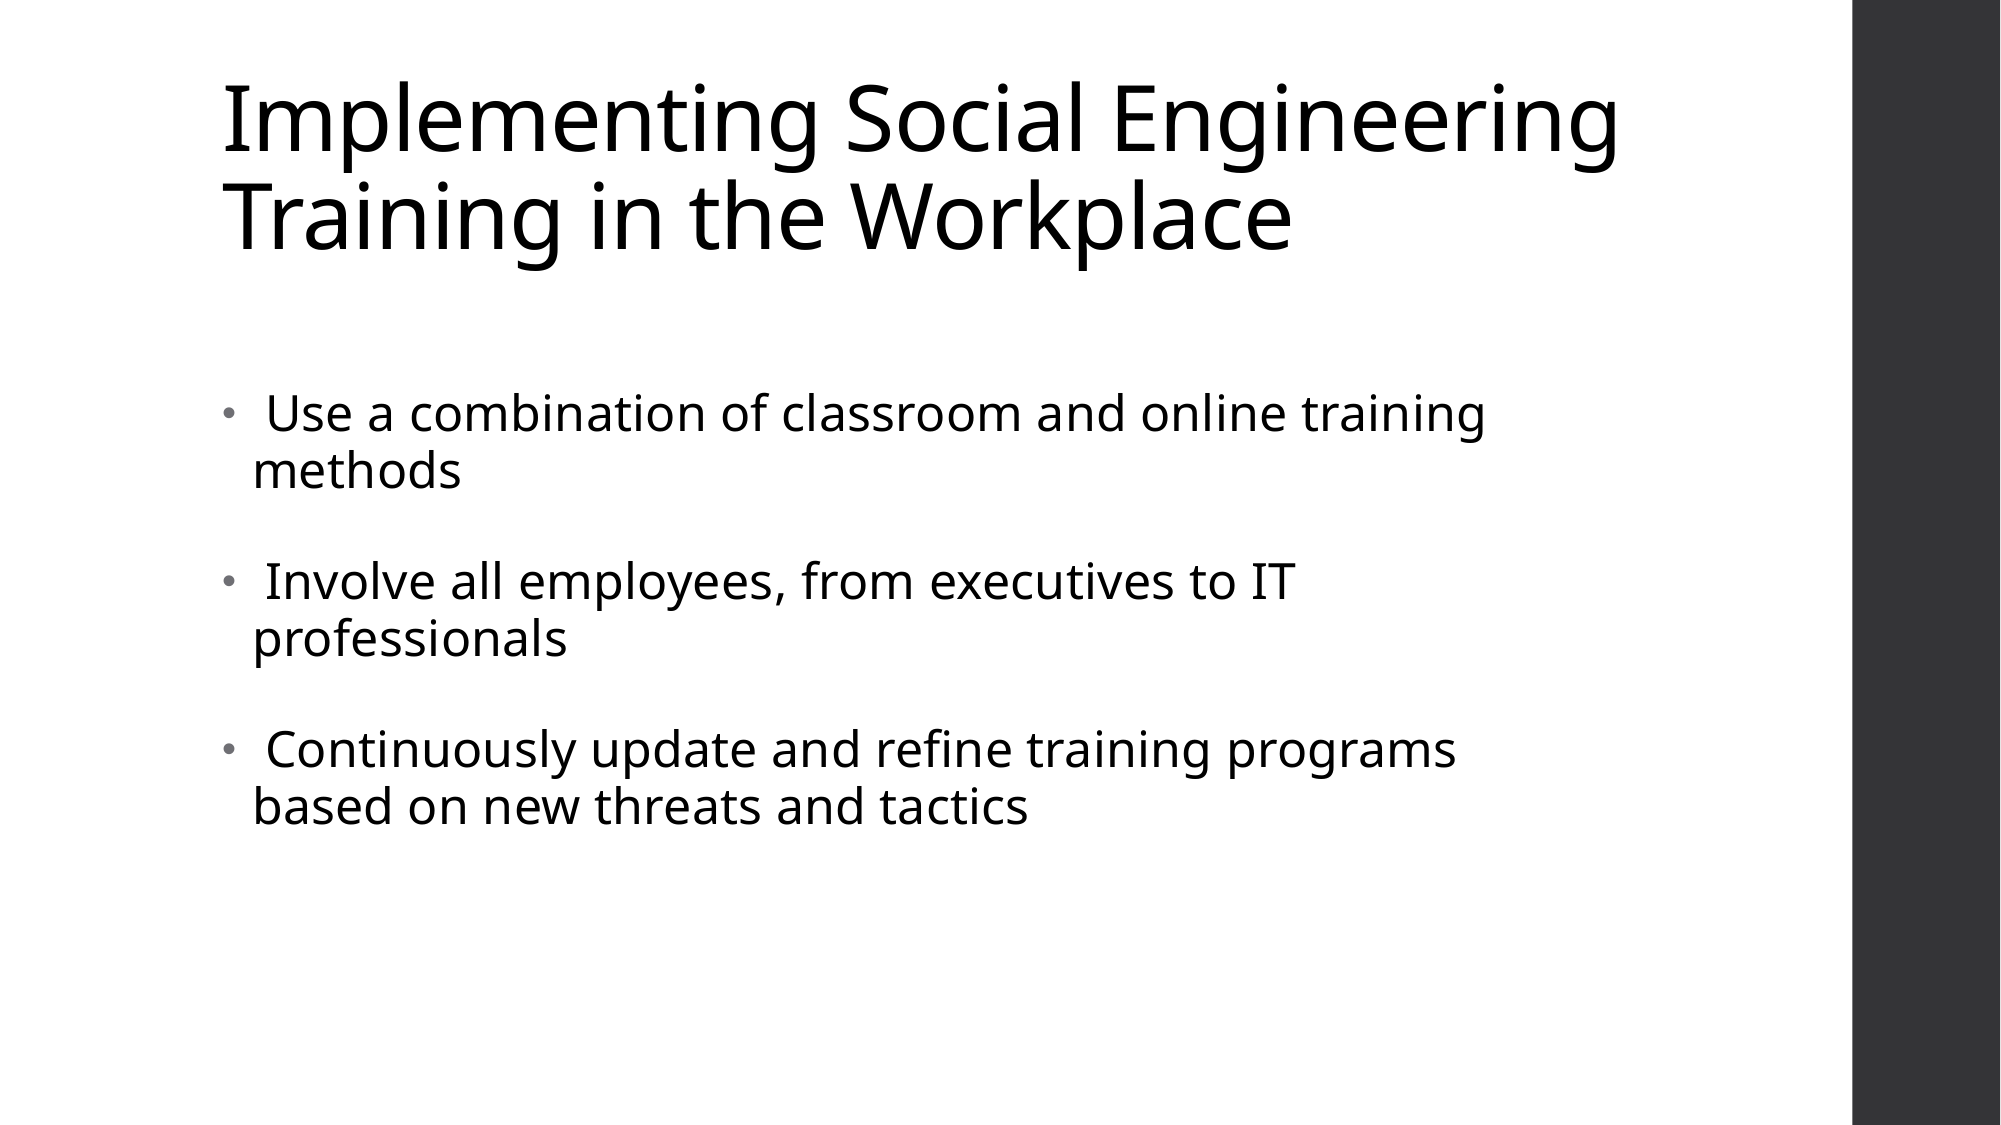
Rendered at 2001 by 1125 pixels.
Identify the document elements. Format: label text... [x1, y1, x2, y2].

title Implementing Social Engineering Training in the Workplace [206, 60, 1797, 278]
list Use a combination of classroom and online training methods Involve all employees, from executives to IT professionals Continuously update and refine training programs based on new threats and tactics [206, 299, 1617, 1014]
